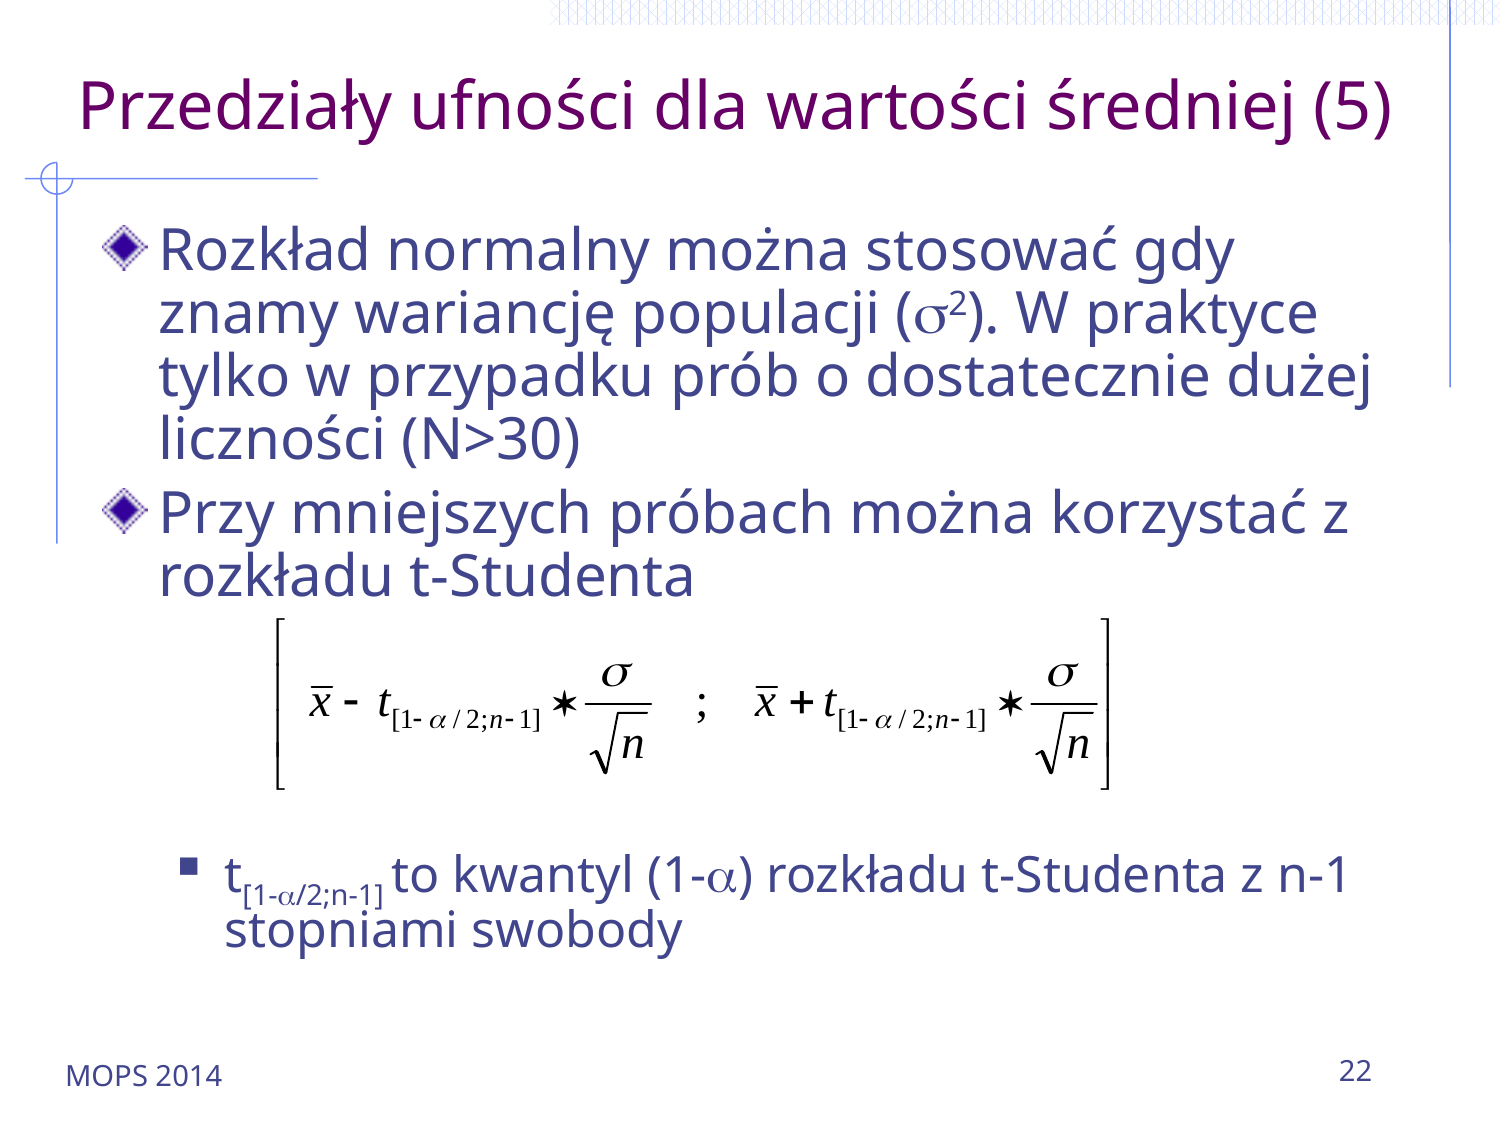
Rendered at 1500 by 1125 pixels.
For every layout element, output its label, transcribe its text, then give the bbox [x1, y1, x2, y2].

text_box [265, 609, 1129, 800]
slide_number 22 [1074, 1025, 1388, 1100]
title Przedziały ufności dla wartości średniej (5) [62, 37, 1425, 150]
picture [102, 225, 148, 271]
slide_number MOPS 2014 [50, 1025, 363, 1100]
list Rozkład normalny można stosować gdy znamy wariancję populacji (s2). W praktyce tylko w przypadku prób o dostatecznie dużej liczności (N>30) Przy mniejszych próbach można korzystać z rozkładu t-Studenta t[1-a/2;n-1] to kwantyl (1-a) rozkładu t-Studenta z n-1 stopniami swobody [87, 212, 1413, 988]
picture [102, 488, 148, 534]
